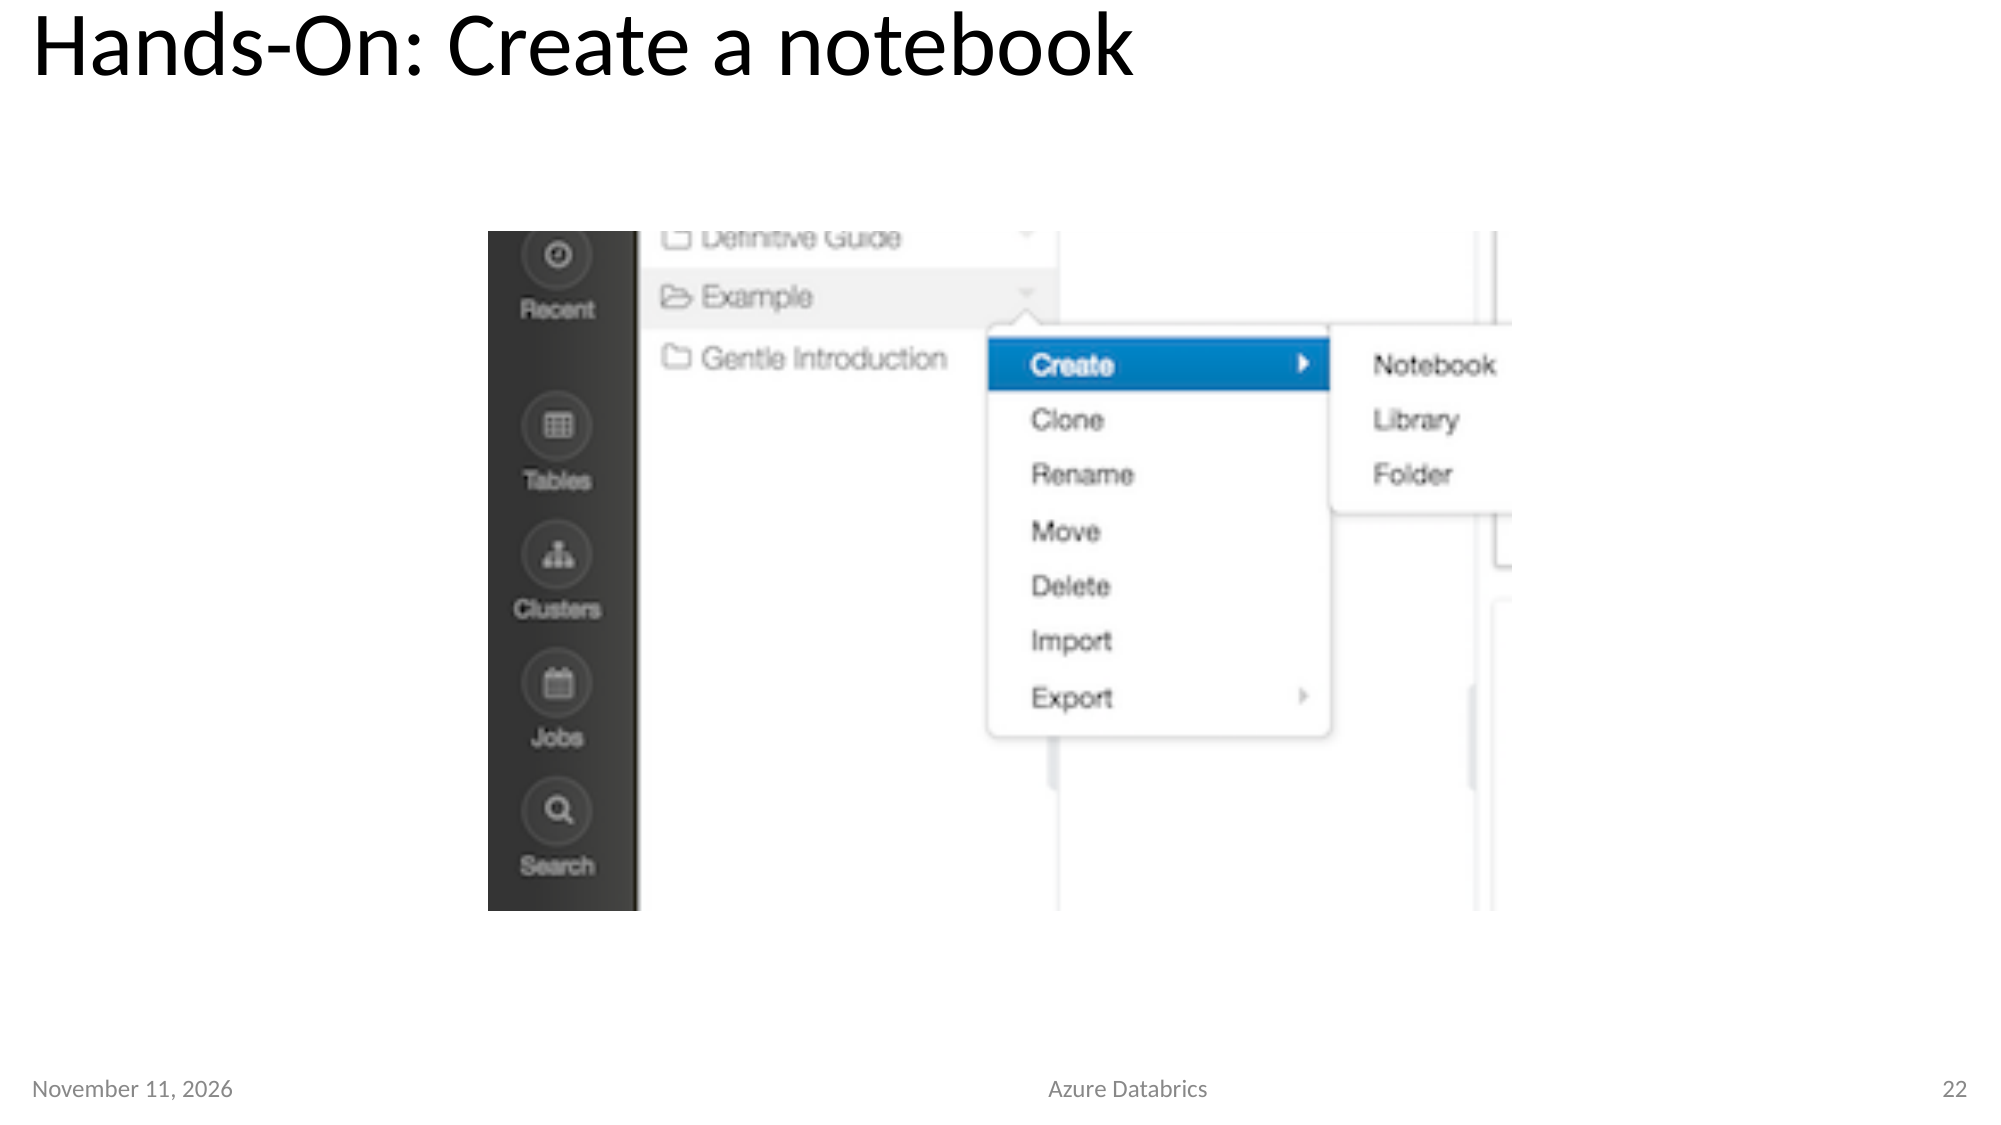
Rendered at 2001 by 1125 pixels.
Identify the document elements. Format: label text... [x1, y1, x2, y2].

picture [487, 231, 1513, 911]
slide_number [17, 1057, 426, 1117]
footer Azure Databrics [454, 1057, 1803, 1117]
title Hands-On: Create a notebook [17, 4, 1983, 87]
slide_number 22 [1877, 1057, 1983, 1117]
